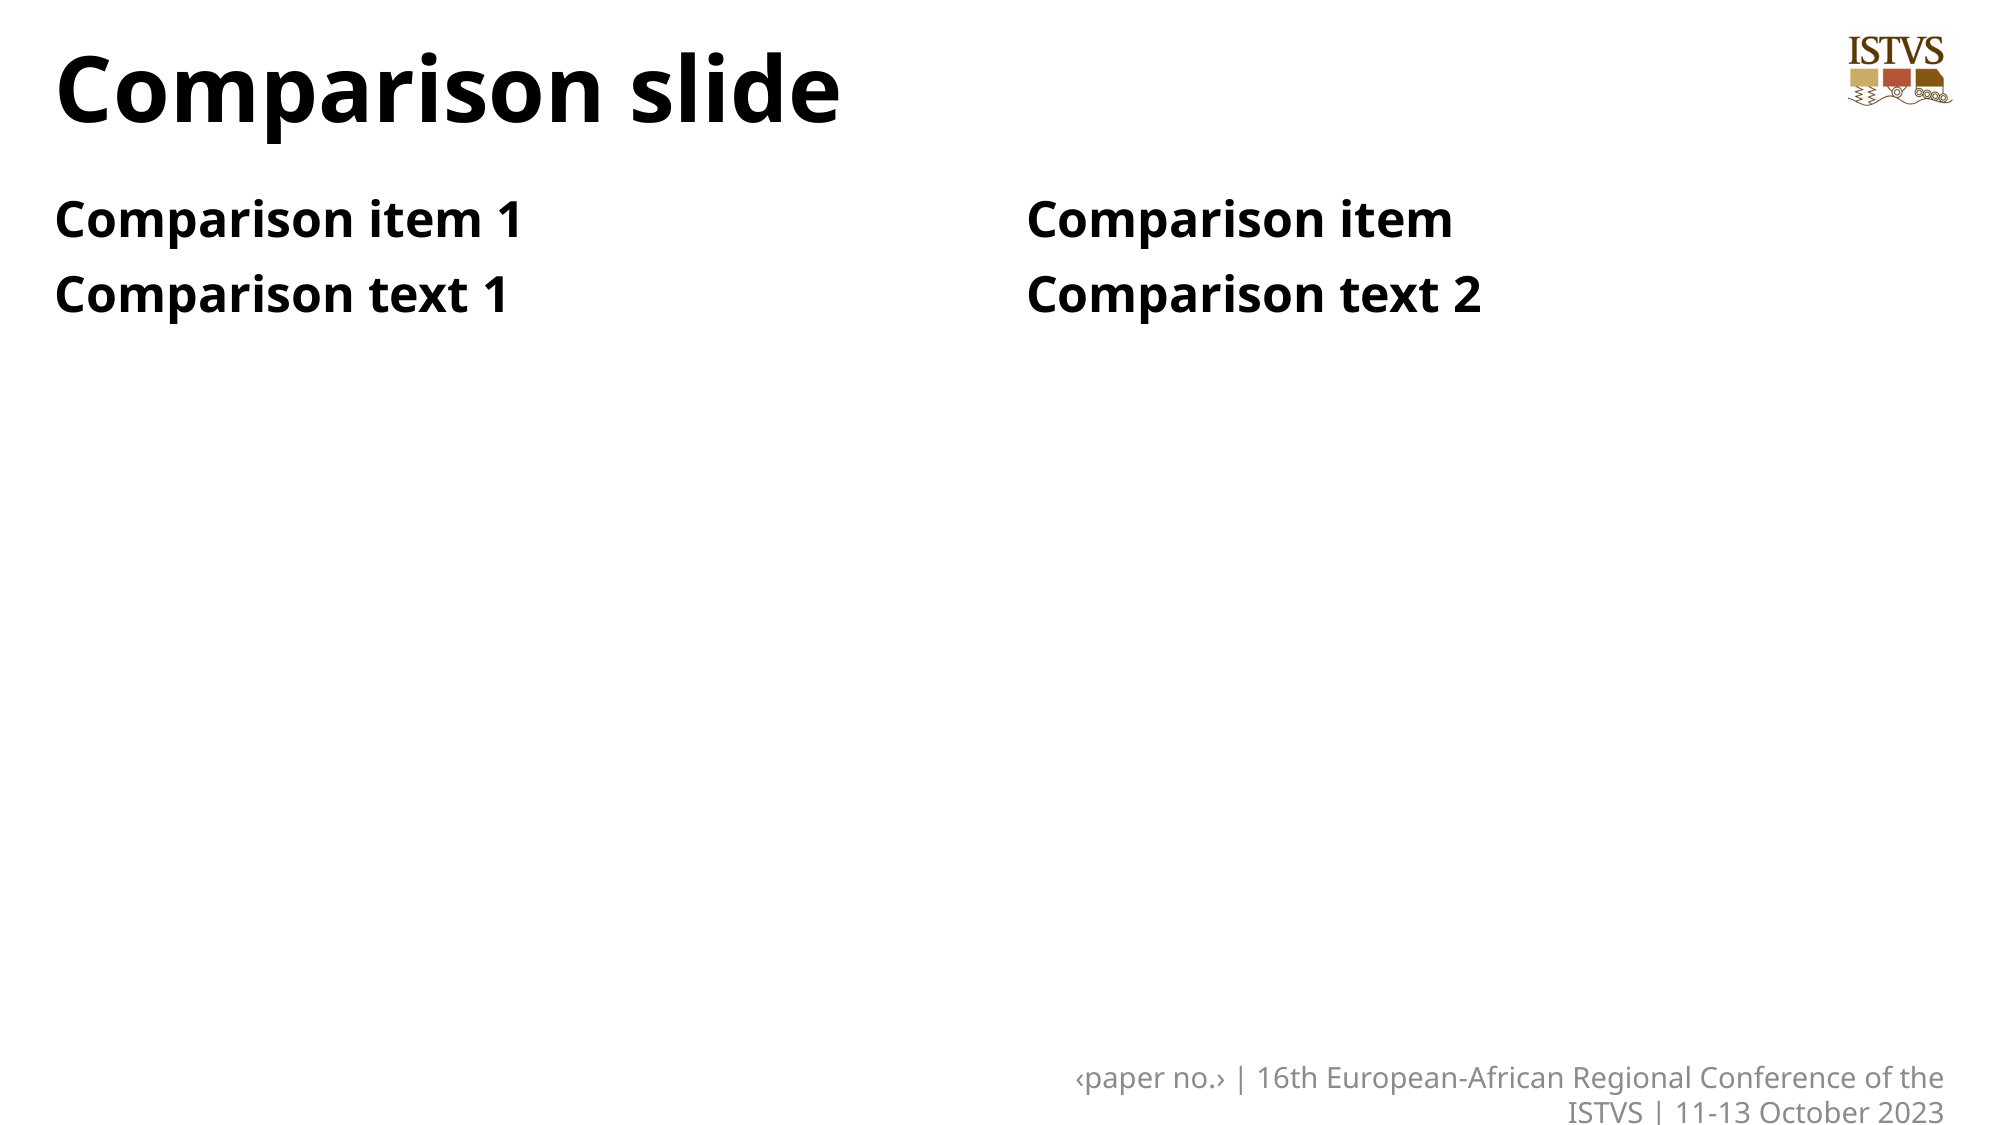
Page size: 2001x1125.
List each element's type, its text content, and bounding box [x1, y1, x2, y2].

footer ‹paper no.› | 16th European-African Regional Conference of the ISTVS | 11-13 October 2023 [1067, 1065, 1945, 1123]
list Comparison text 1 [55, 262, 984, 1067]
list Comparison item [1026, 187, 1945, 257]
title Comparison slide [55, 31, 1945, 165]
list Comparison item 1 [55, 187, 984, 257]
picture [1845, 30, 1956, 106]
list Comparison text 2 [1026, 262, 1945, 1067]
